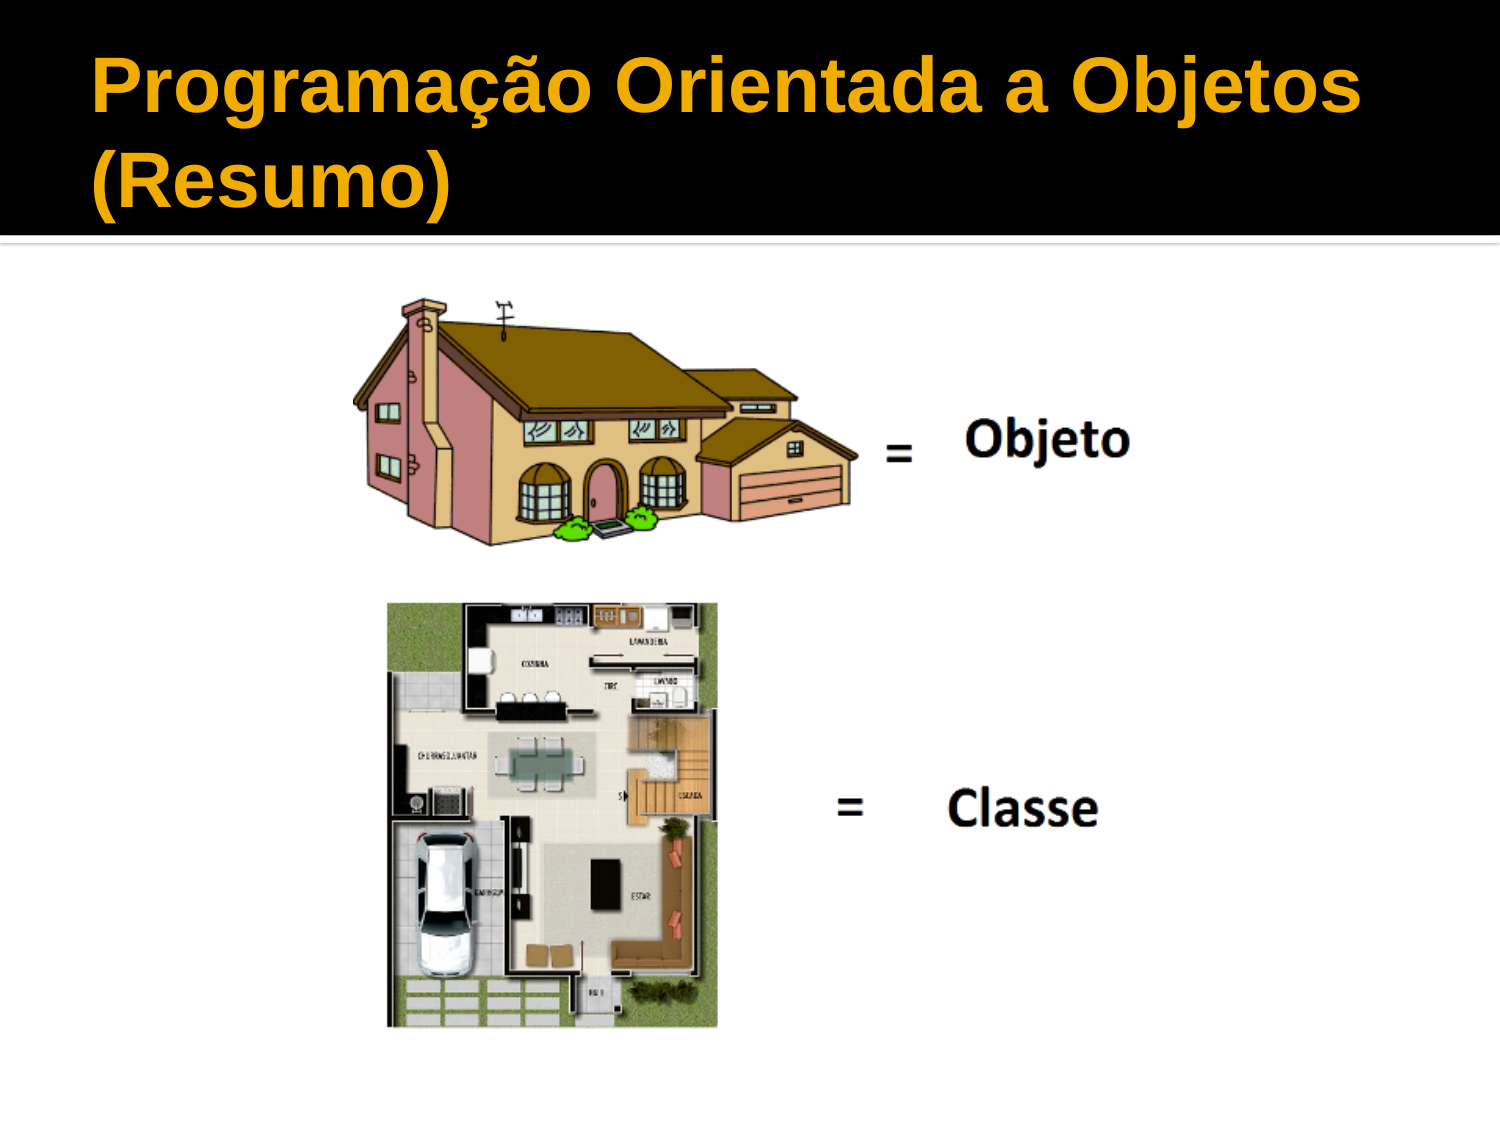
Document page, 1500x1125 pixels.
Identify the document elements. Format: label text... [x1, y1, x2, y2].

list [353, 295, 1147, 1046]
title Programação Orientada a Objetos (Resumo) [75, 25, 1425, 231]
